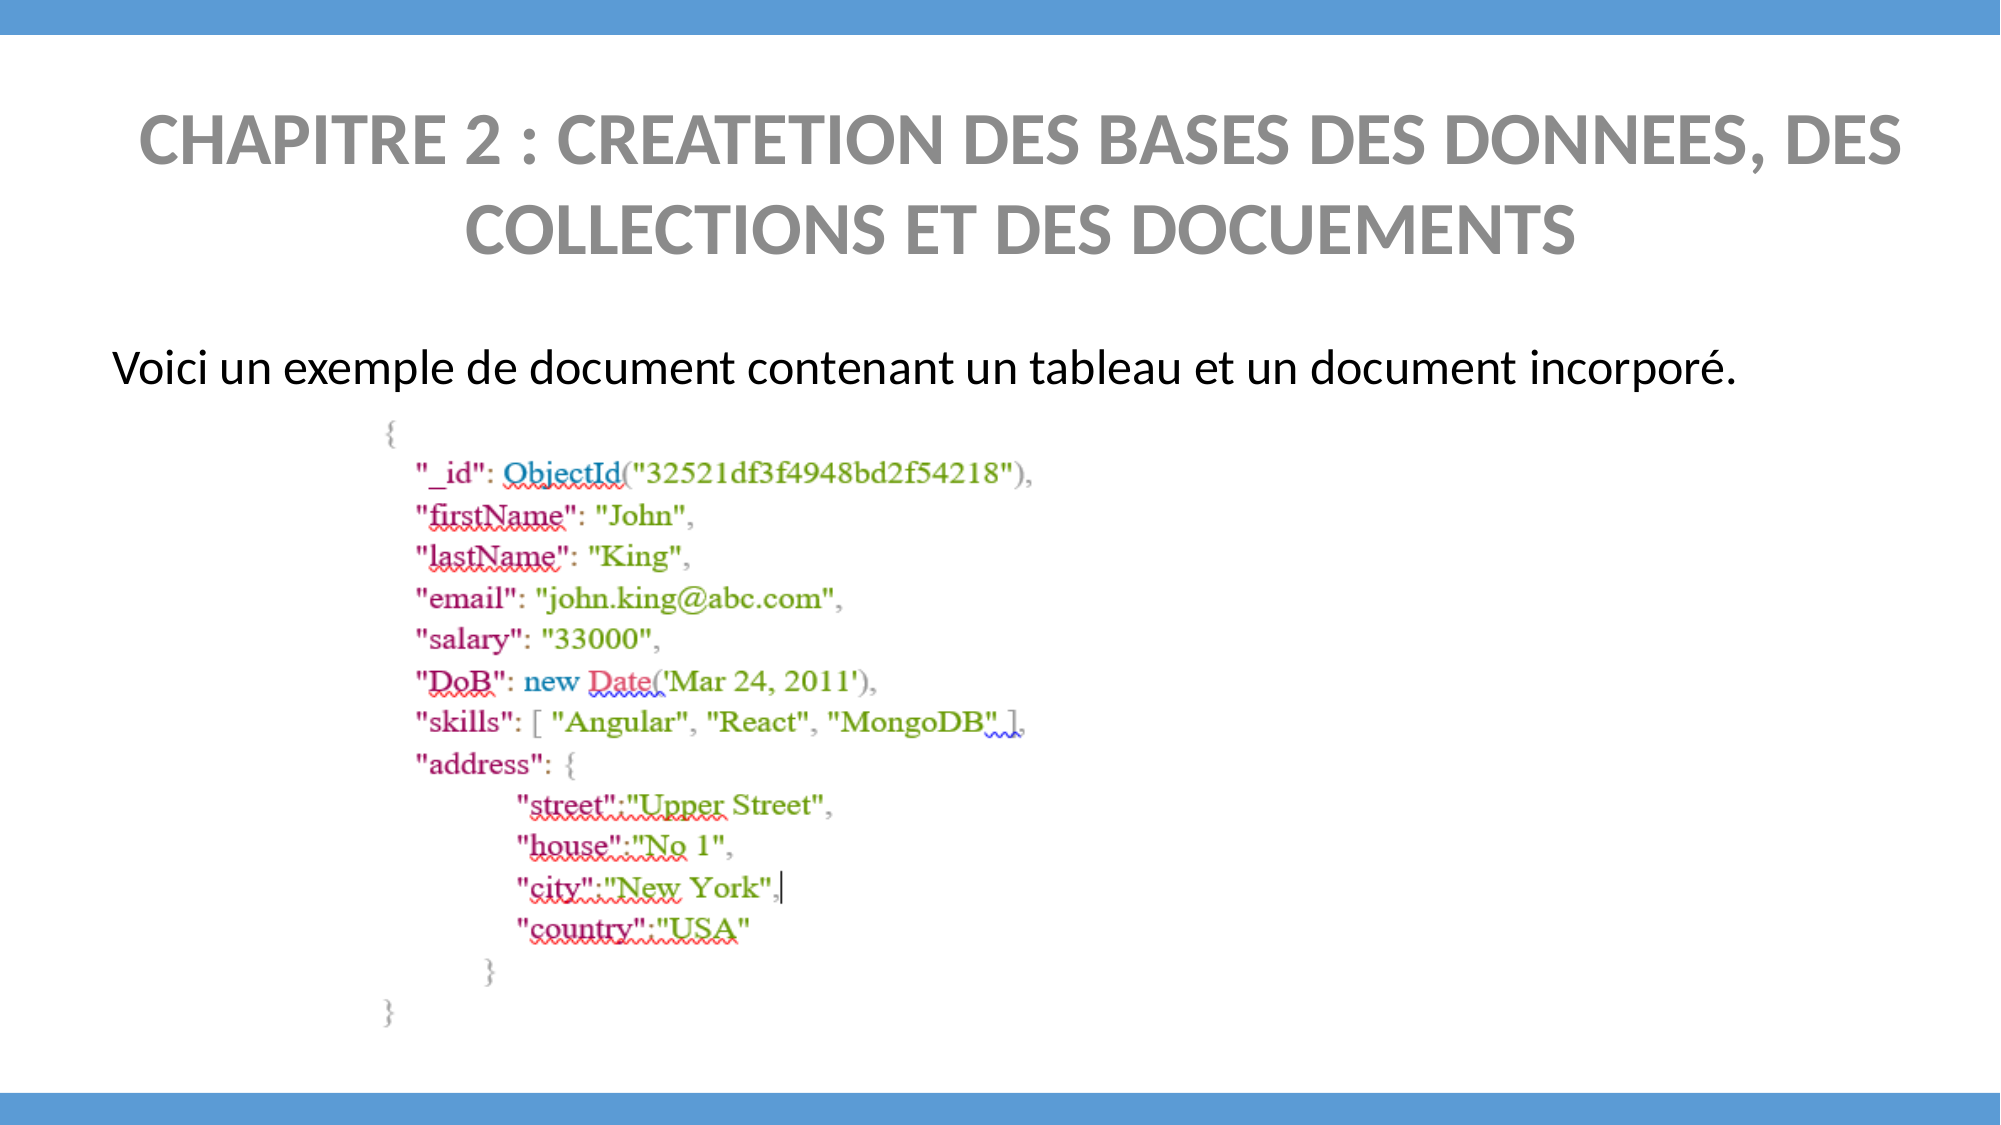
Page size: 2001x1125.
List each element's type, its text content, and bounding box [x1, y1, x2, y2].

picture [375, 416, 1168, 1048]
text_box Voici un exemple de document contenant un tableau et un document incorporé. [97, 327, 1843, 462]
text_box [0, 0, 2000, 36]
text_box CHAPITRE 2 : CREATETION DES BASES DES DONNEES, DES COLLECTIONS ET DES DOCUEMENTS [72, 66, 1972, 292]
text_box [0, 1092, 2000, 1125]
